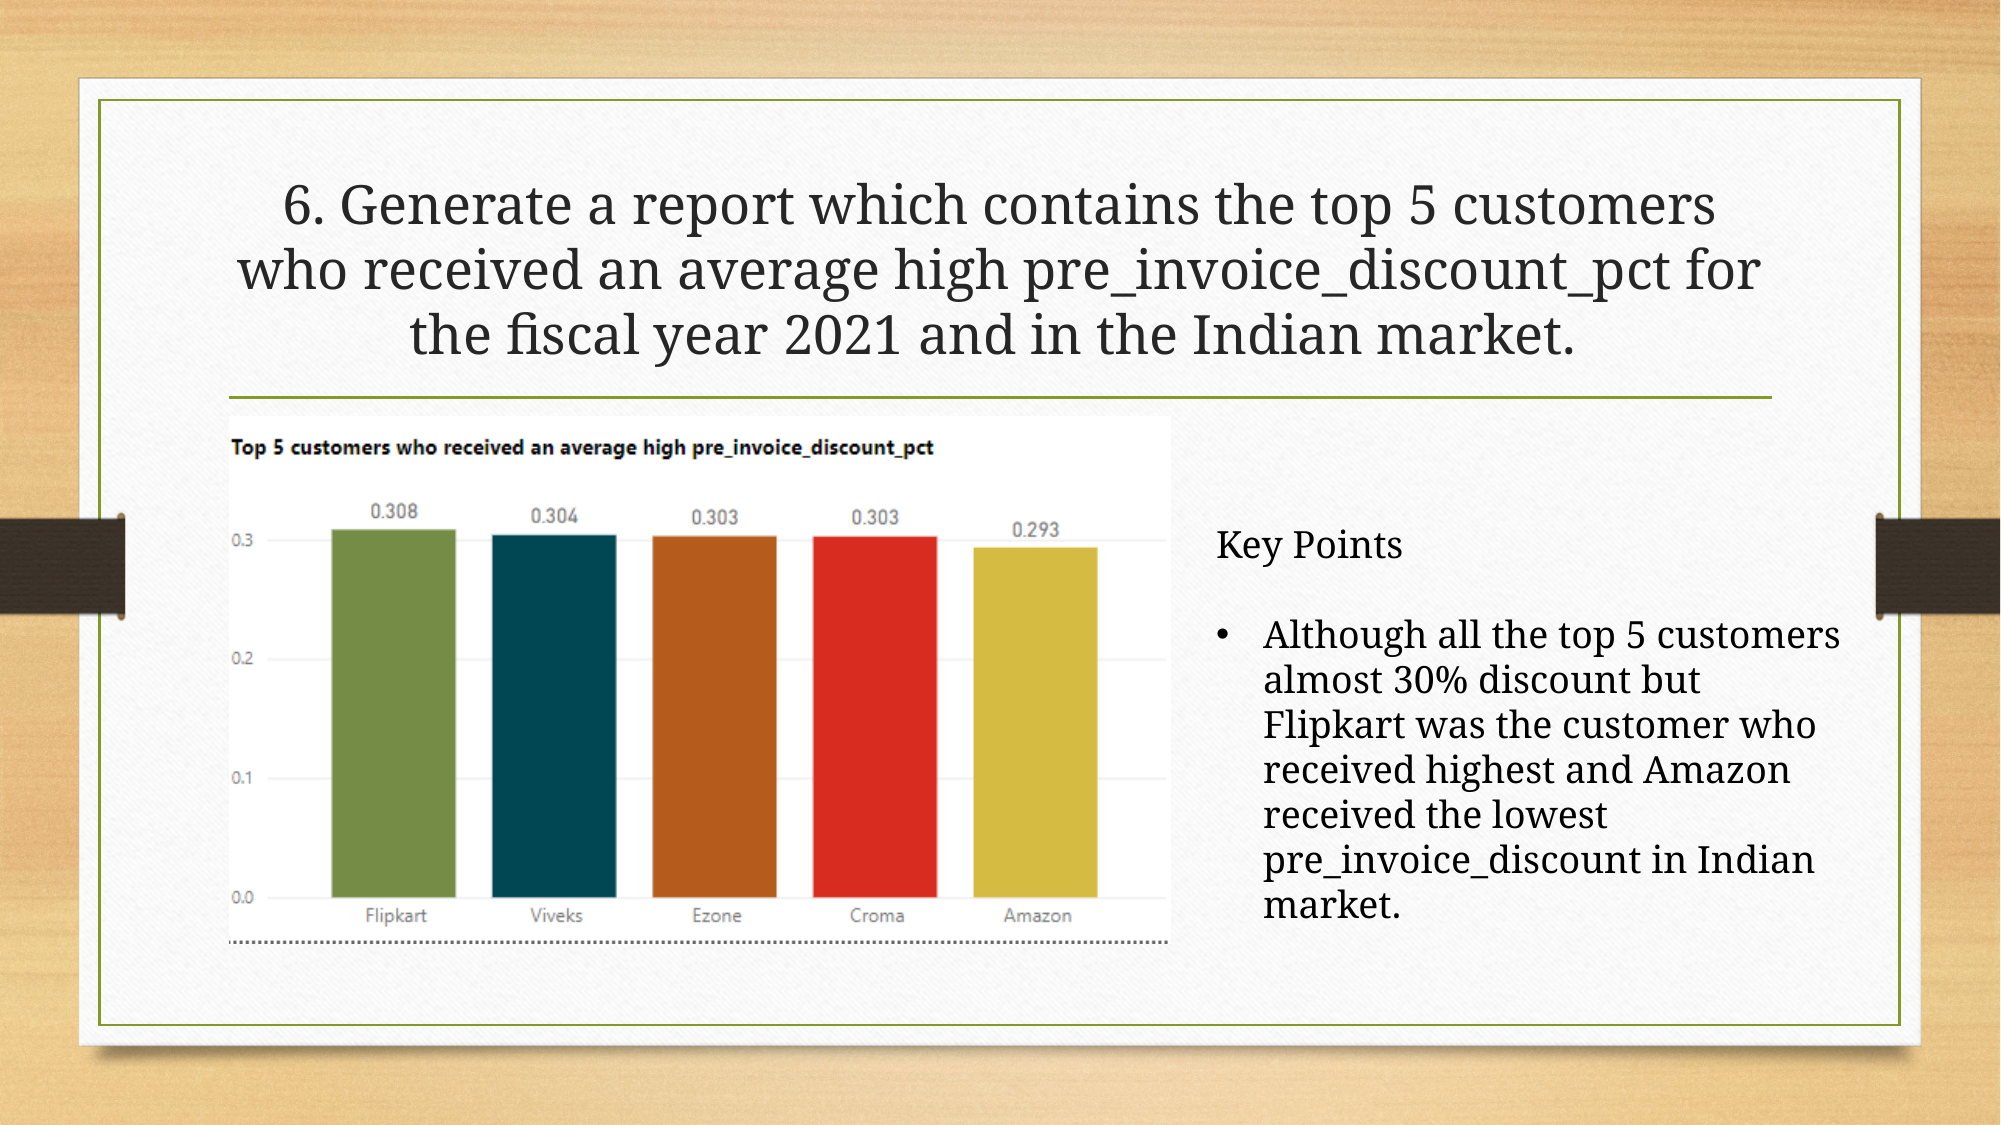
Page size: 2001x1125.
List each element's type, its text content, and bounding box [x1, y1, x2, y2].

title 6. Generate a report which contains the top 5 customers who received an average high pre_invoice_discount_pct for the fiscal year 2021 and in the Indian market. [212, 161, 1788, 375]
text_box Key Points Although all the top 5 customers almost 30% discount but Flipkart was the customer who received highest and Amazon received the lowest pre_invoice_discount in Indian market. [1201, 513, 1865, 934]
picture [0, 0, 2001, 1125]
